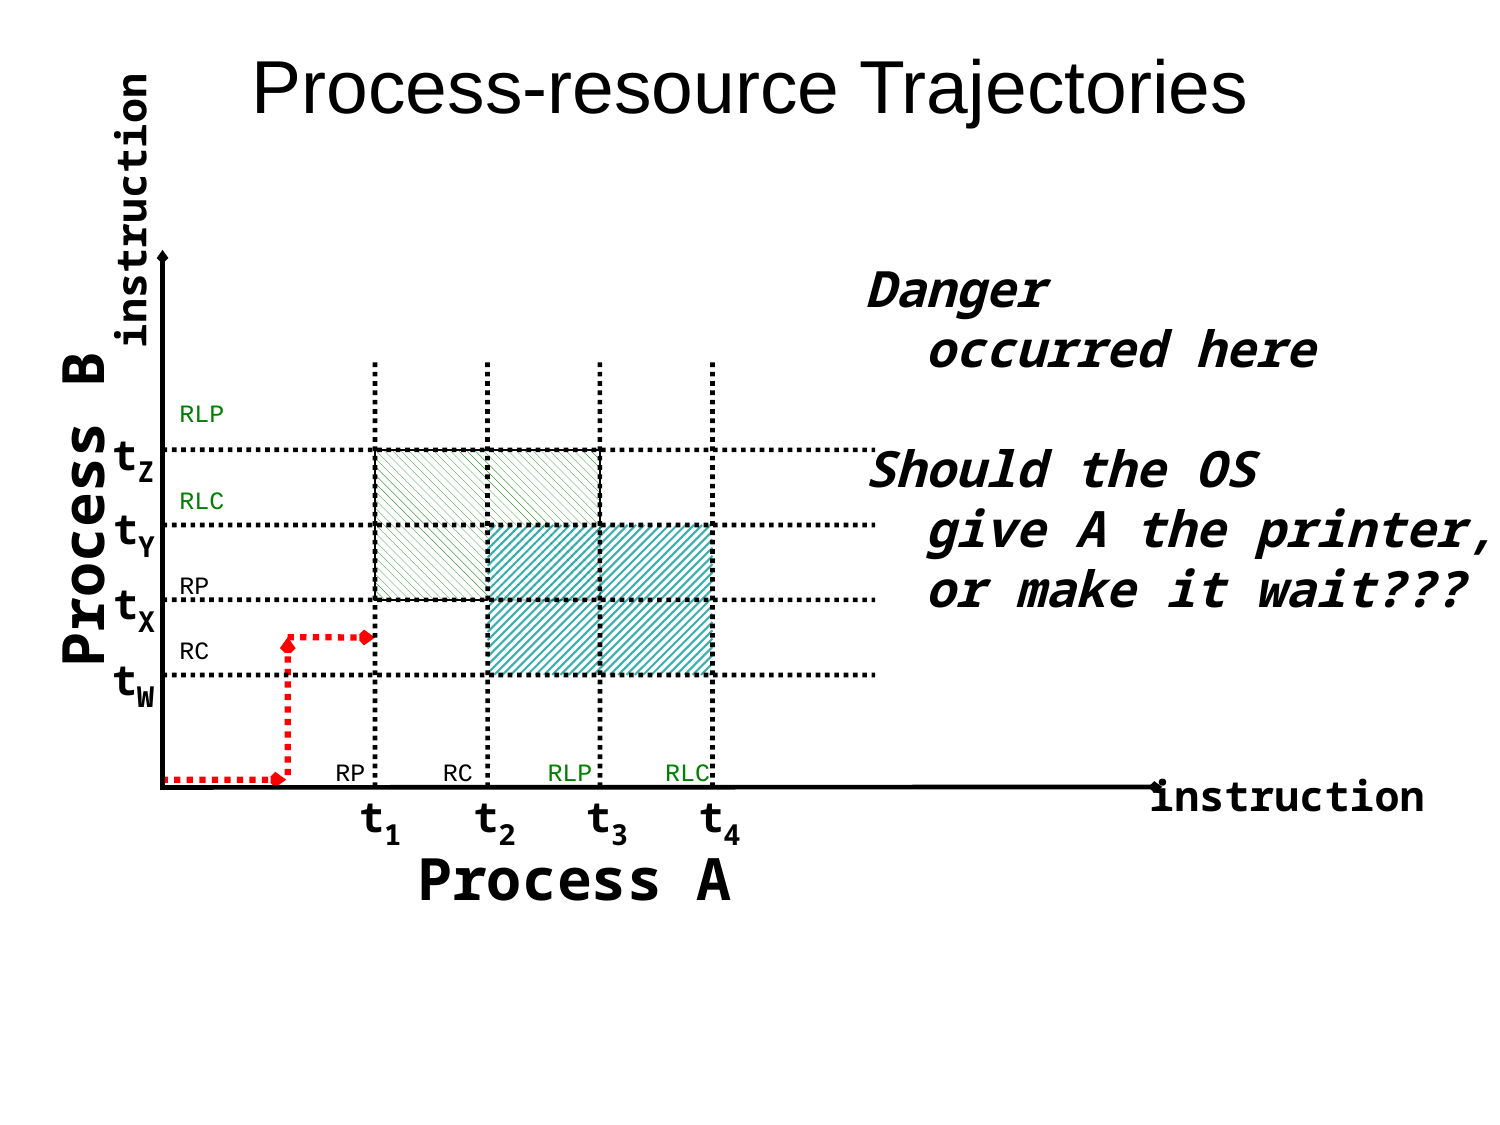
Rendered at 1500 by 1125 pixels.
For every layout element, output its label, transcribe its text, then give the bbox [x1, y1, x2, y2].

title Process-resource Trajectories [74, 24, 1426, 143]
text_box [38, 98, 1400, 920]
text_box Danger occurred here Should the OS give A the printer, or make it wait??? [1404, 249, 1500, 625]
